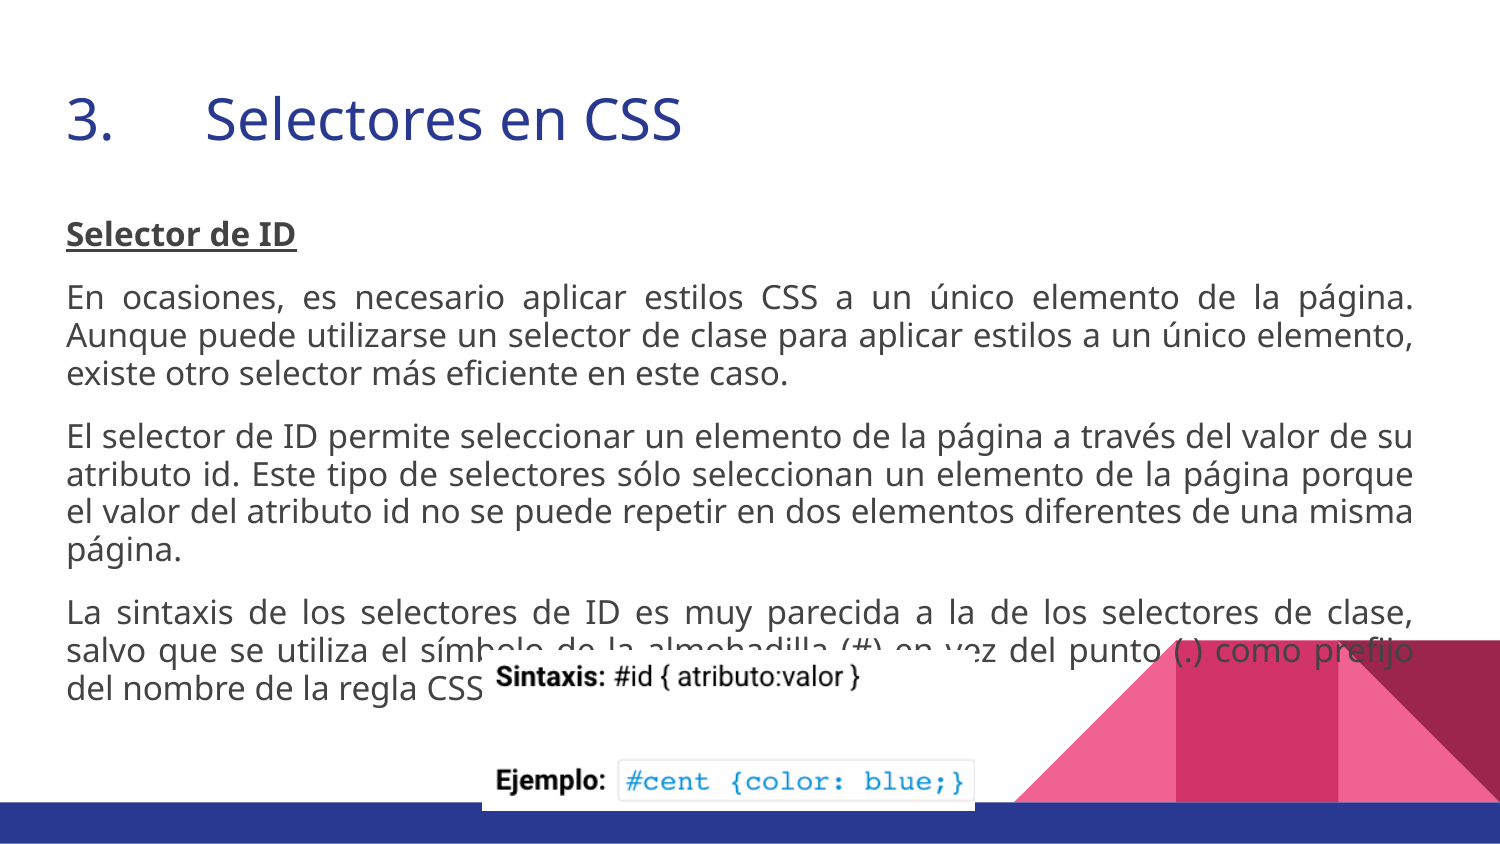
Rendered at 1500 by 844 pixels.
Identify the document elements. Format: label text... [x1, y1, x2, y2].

title 3. Selectores en CSS [51, 67, 1449, 167]
picture [482, 649, 976, 811]
list Selector de ID En ocasiones, es necesario aplicar estilos CSS a un único elemento de la página. Aunque puede utilizarse un selector de clase para aplicar estilos a un único elemento, existe otro selector más eficiente en este caso. El selector de ID permite seleccionar un elemento de la página a través del valor de su atributo id. Este tipo de selectores sólo seleccionan un elemento de la página porque el valor del atributo id no se puede repetir en dos elementos diferentes de una misma página. La sintaxis de los selectores de ID es muy parecida a la de los selectores de clase, salvo que se utiliza el símbolo de la almohadilla (#) en vez del punto (.) como prefijo del nombre de la regla CSS. [51, 201, 1432, 802]
